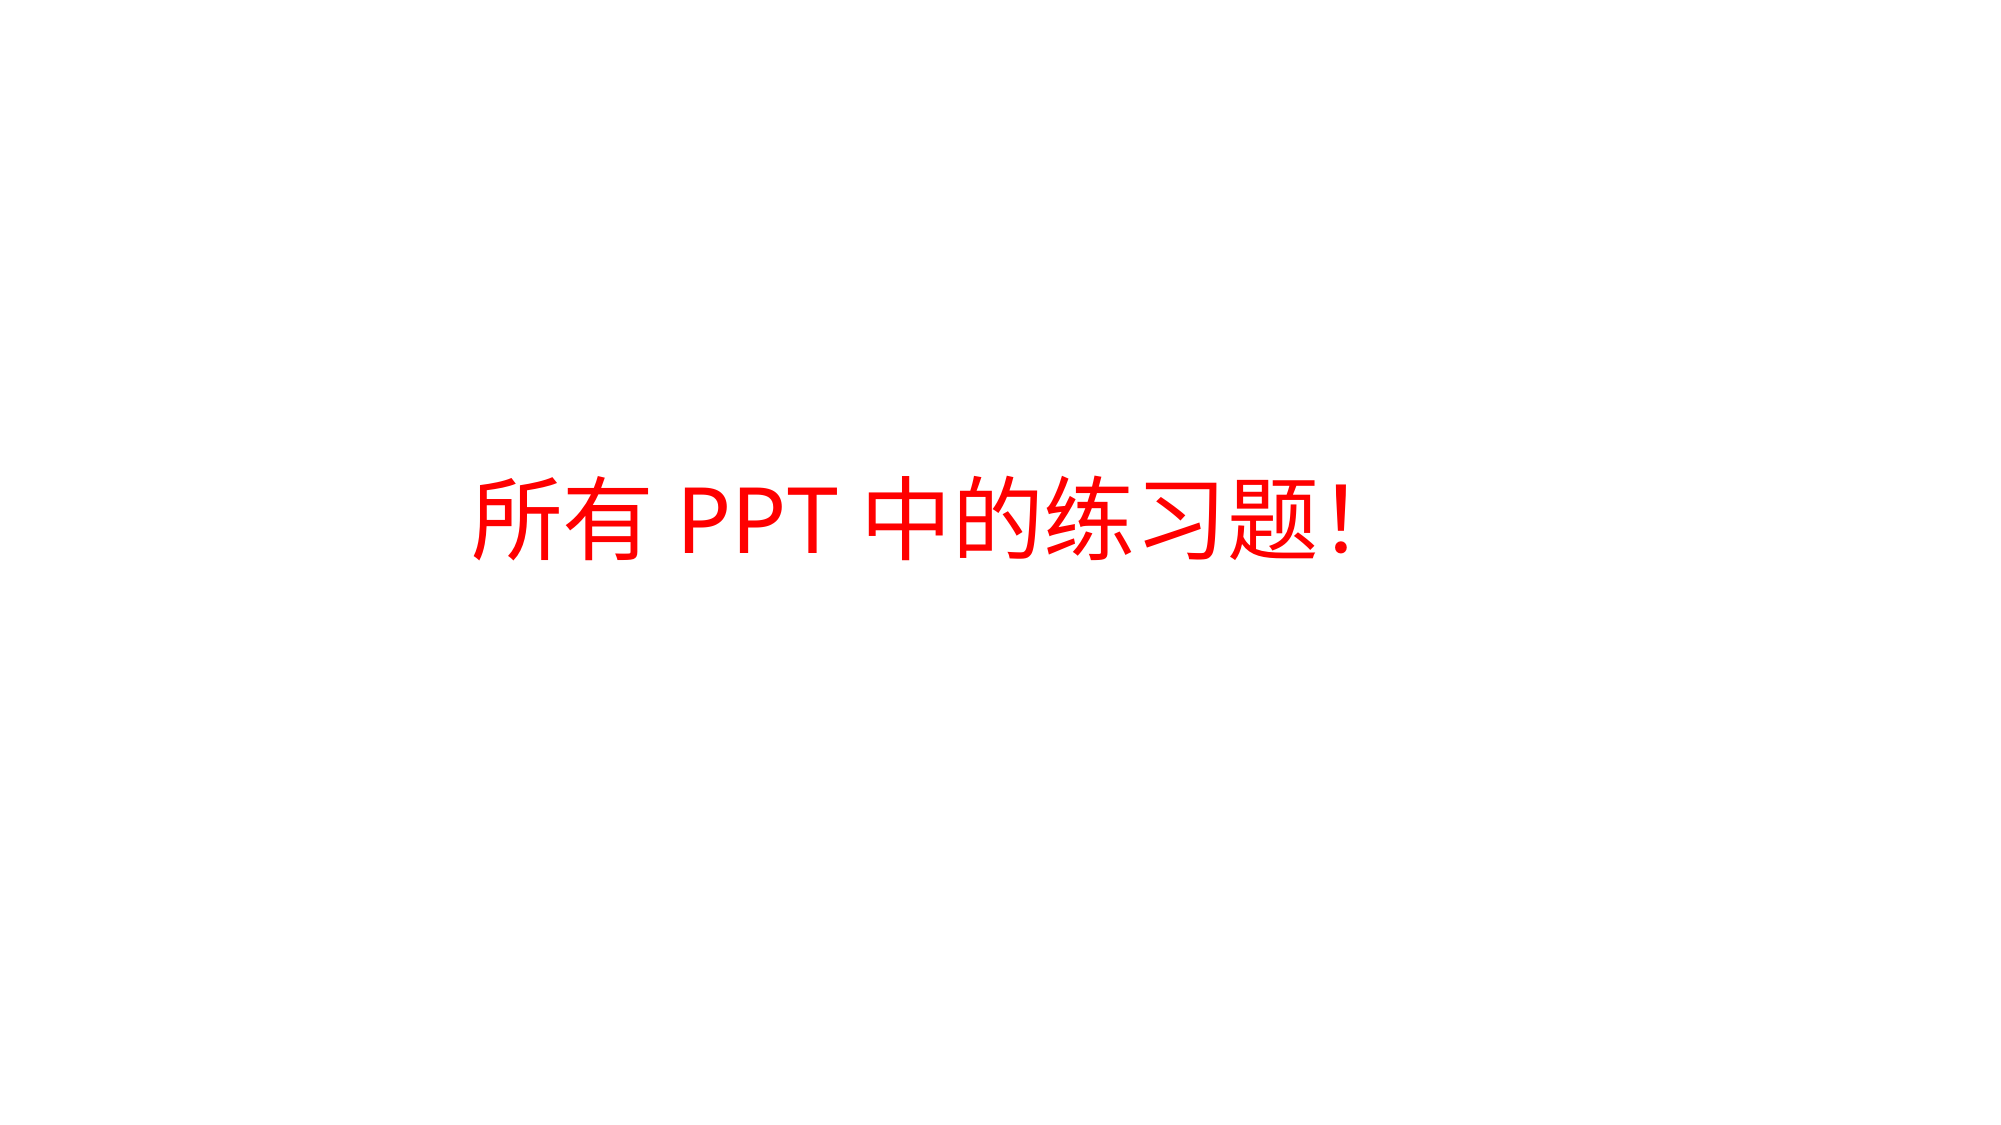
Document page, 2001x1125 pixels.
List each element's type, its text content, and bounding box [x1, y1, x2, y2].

title 所有PPT中的练习题！ [78, 414, 1804, 633]
